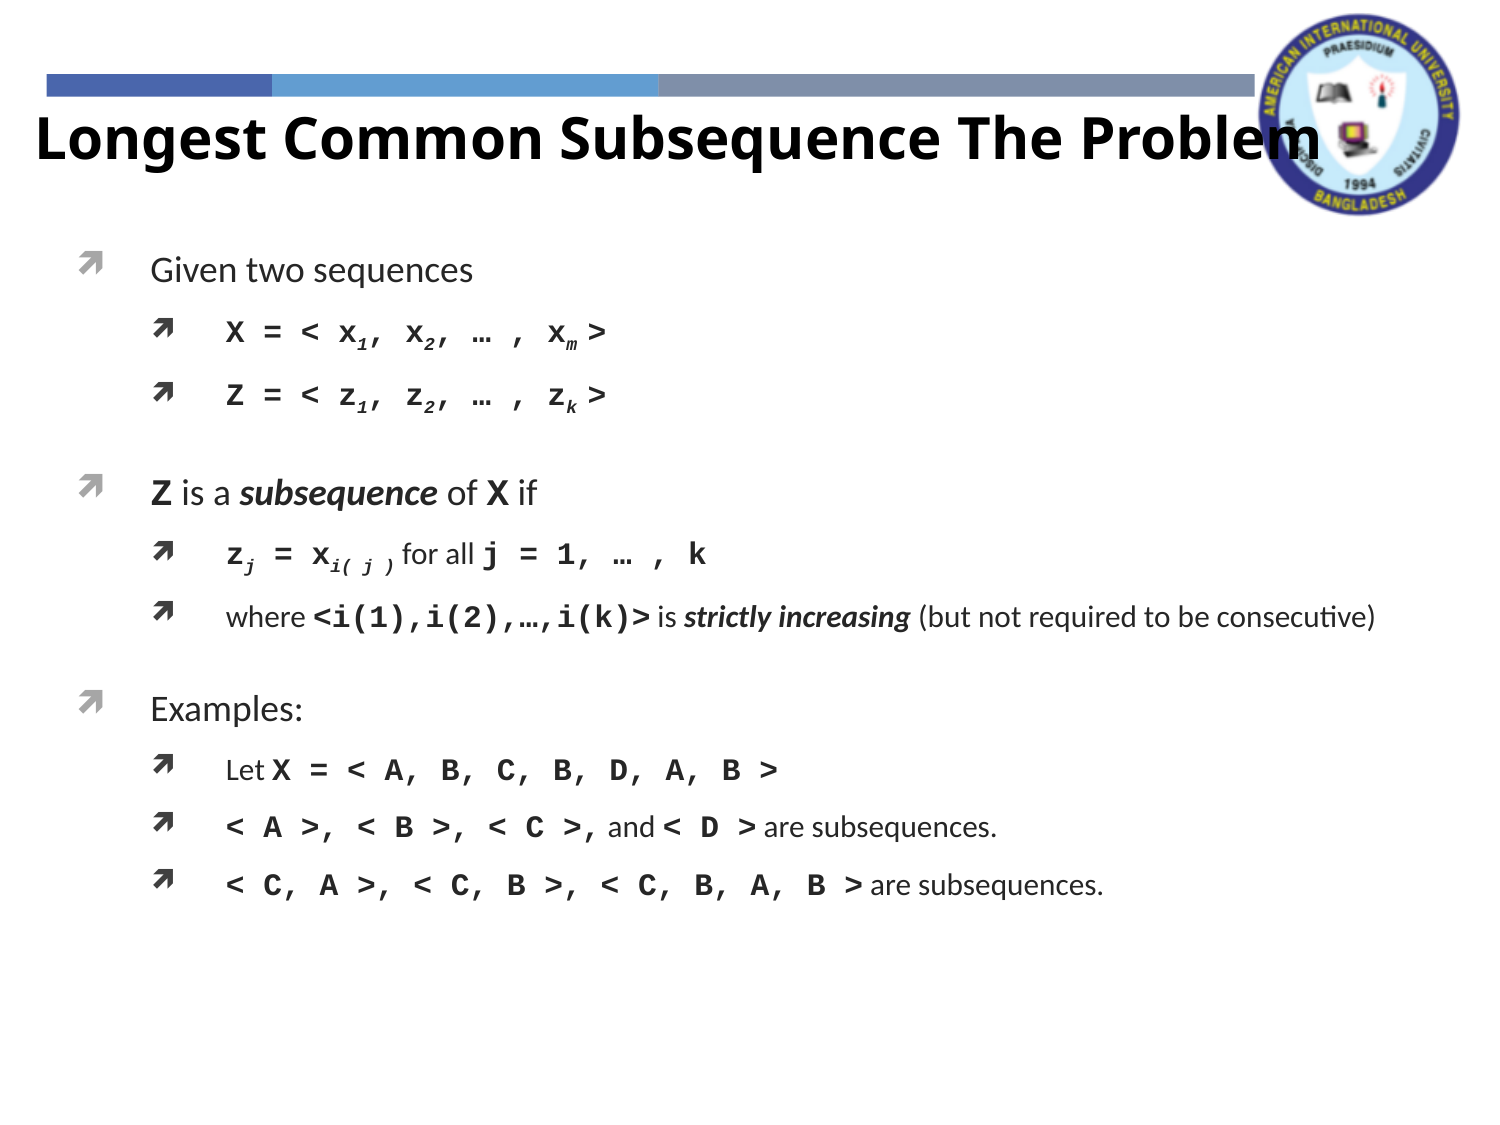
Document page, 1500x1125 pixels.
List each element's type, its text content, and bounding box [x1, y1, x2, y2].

list Given two sequences X = < x1, x2, … , xm > Z = < z1, z2, … , zk > Z is a subsequence of X if zj = xi( j ) for all j = 1, … , k where <i(1),i(2),…,i(k)> is strictly increasing (but not required to be consecutive) Examples: Let X = < A, B, C, B, D, A, B > < A >, < B >, < C >, and < D > are subsequences. < C, A >, < C, B >, < C, B, A, B > are subsequences. [60, 228, 1429, 1098]
picture [1254, 9, 1465, 221]
title Longest Common Subsequence The Problem [0, 56, 1429, 216]
